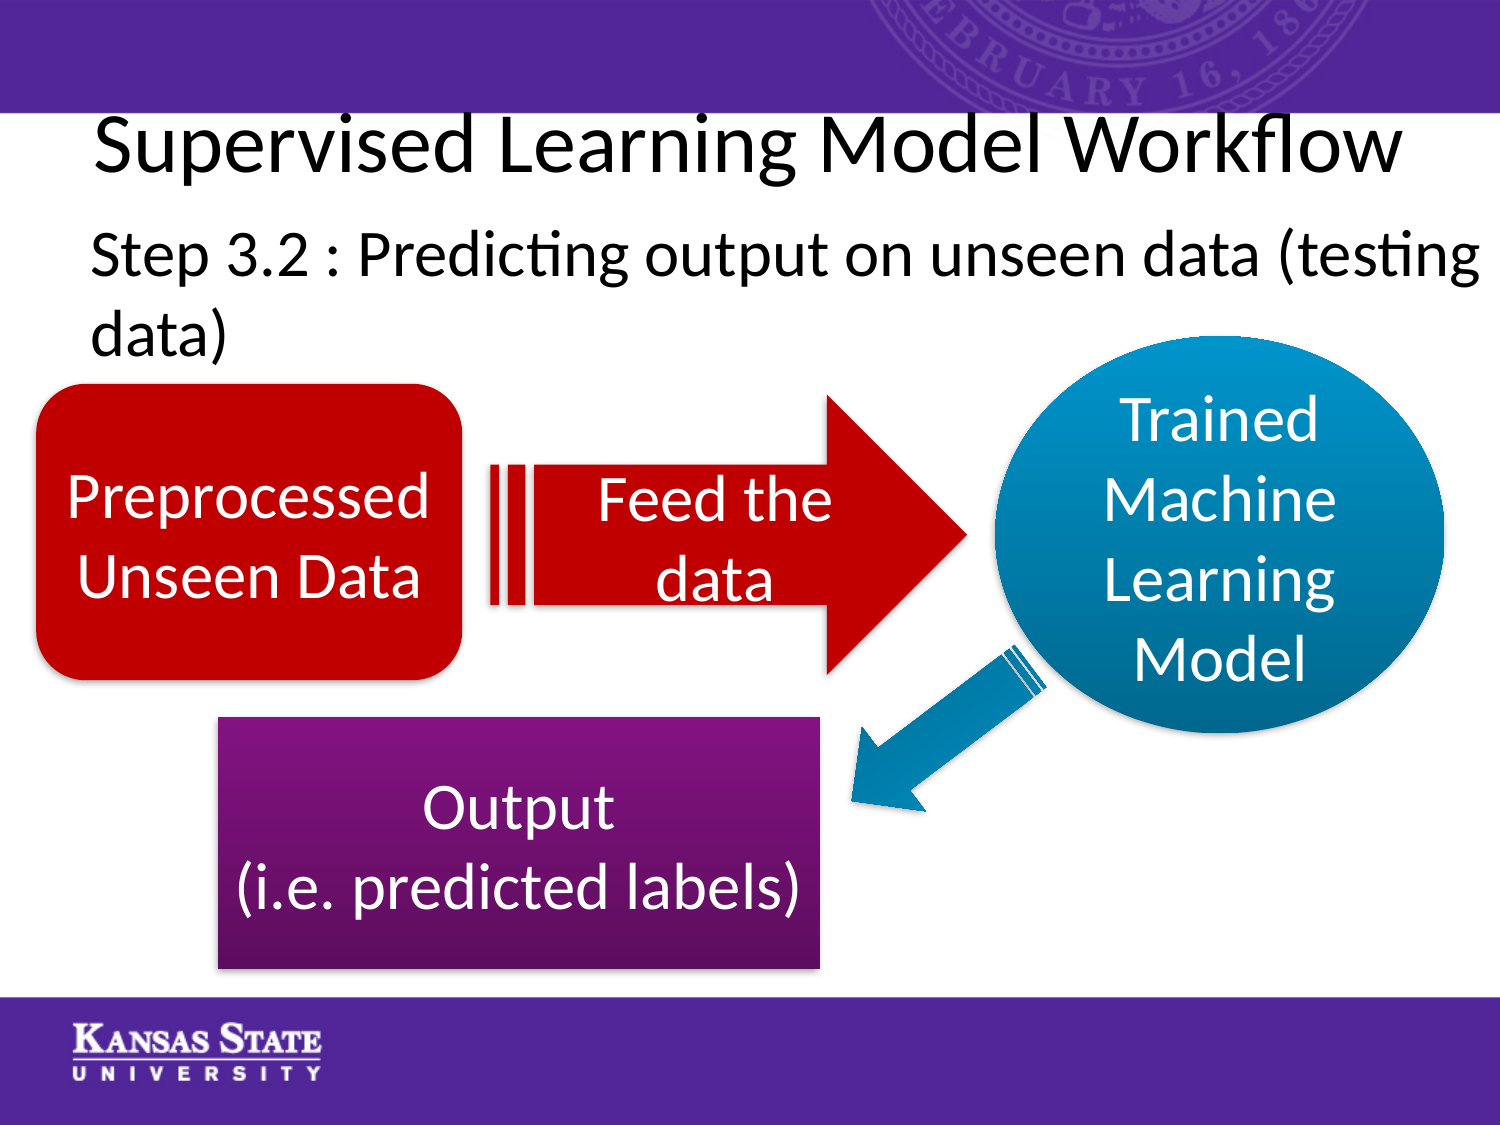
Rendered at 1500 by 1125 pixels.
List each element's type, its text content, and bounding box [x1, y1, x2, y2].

text_box Step 3.2 : Predicting output on unseen data (testing data) [75, 196, 1499, 384]
text_box Trained Machine Learning Model [994, 335, 1446, 735]
text_box [850, 644, 1047, 812]
picture [0, 0, 1500, 1125]
text_box Output (i.e. predicted labels) [217, 717, 821, 969]
title Supervised Learning Model Workflow [75, 57, 1425, 196]
text_box Feed the data [533, 393, 968, 676]
text_box Preprocessed Unseen Data [35, 384, 463, 681]
text_box Feed the data [507, 464, 526, 606]
text_box Feed the data [490, 464, 500, 606]
